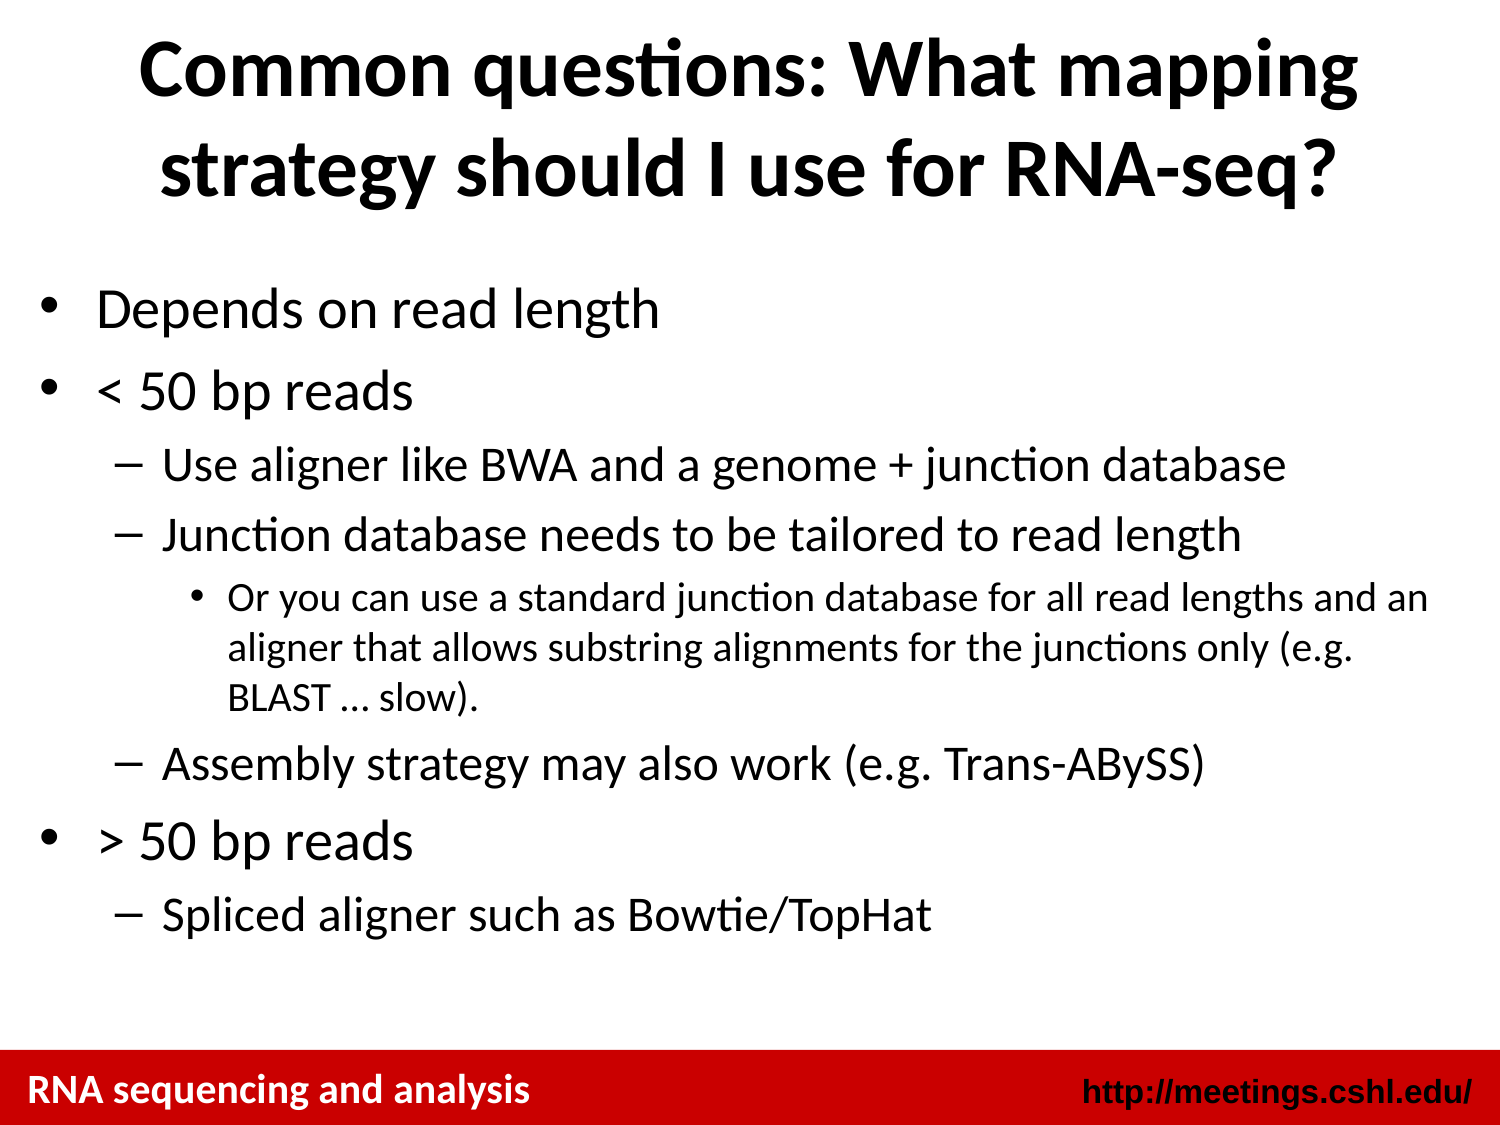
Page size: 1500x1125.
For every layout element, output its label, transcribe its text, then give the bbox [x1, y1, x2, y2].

title Common questions: What mapping strategy should I use for RNA-seq? [24, 19, 1475, 207]
list Depends on read length < 50 bp reads Use aligner like BWA and a genome + junction database Junction database needs to be tailored to read length Or you can use a standard junction database for all read lengths and an aligner that allows substring alignments for the junctions only (e.g. BLAST … slow). Assembly strategy may also work (e.g. Trans-ABySS) > 50 bp reads Spliced aligner such as Bowtie/TopHat [24, 262, 1475, 1025]
